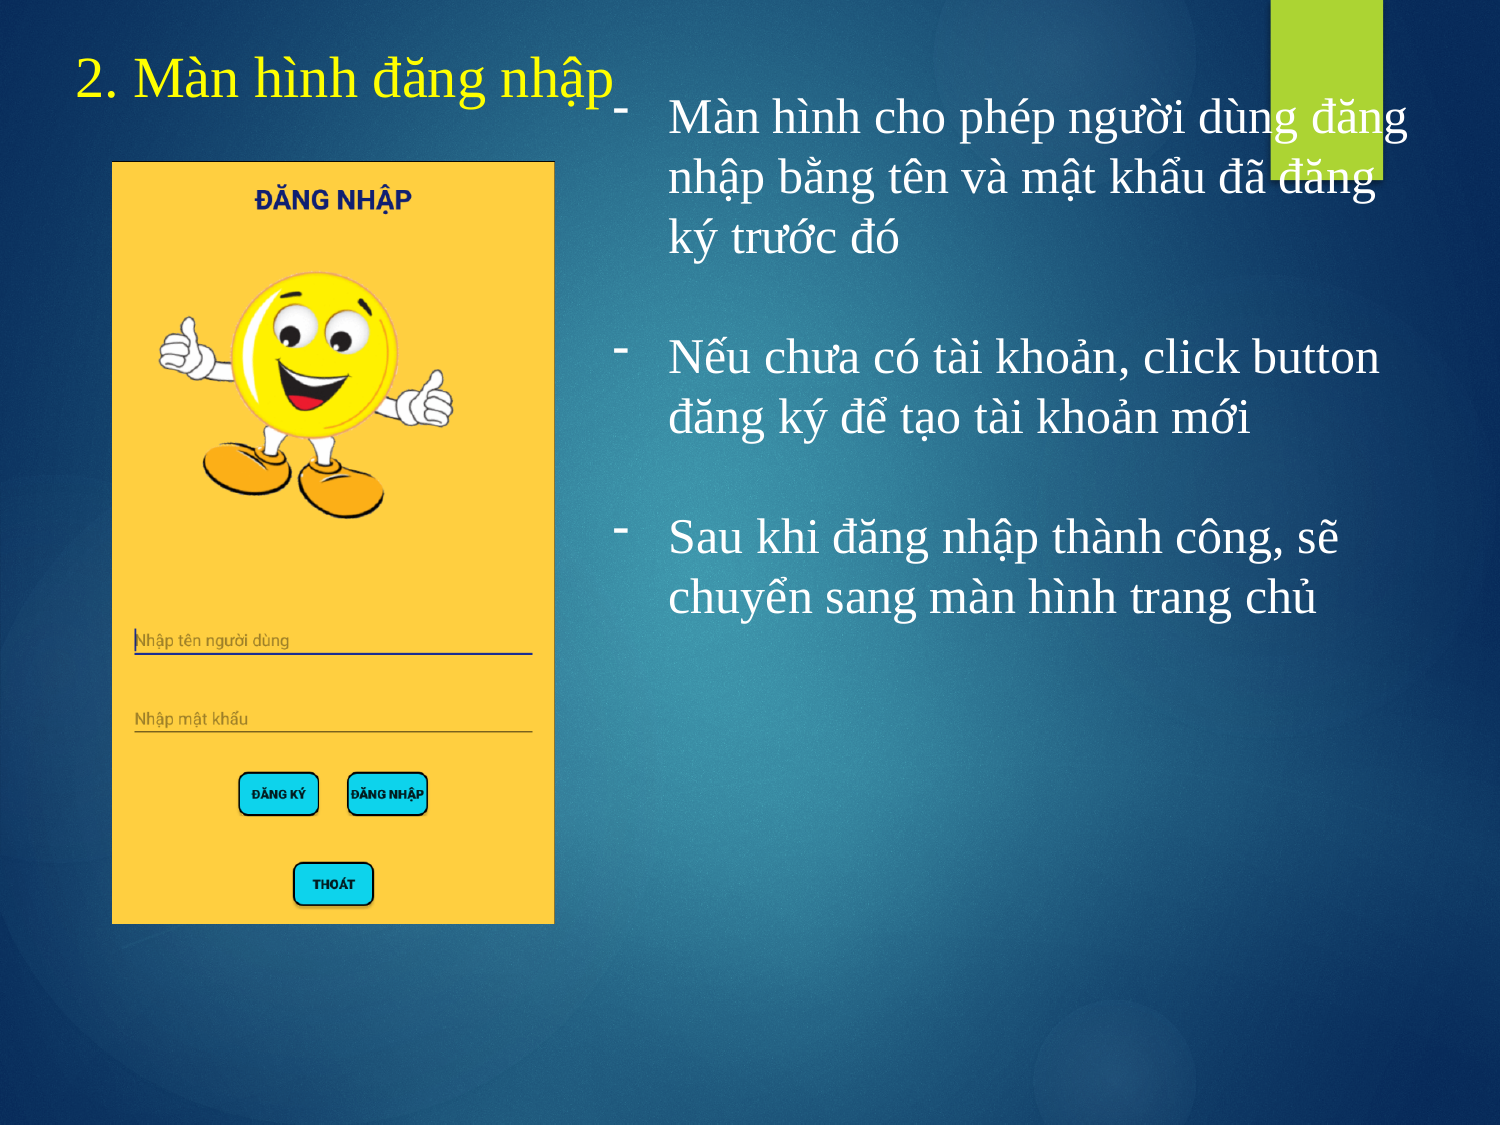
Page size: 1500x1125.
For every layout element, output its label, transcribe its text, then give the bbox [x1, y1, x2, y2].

text_box 2. Màn hình đăng nhập [74, 24, 1438, 110]
text_box Màn hình cho phép người dùng đăng nhập bằng tên và mật khẩu đã đăng ký trước đó Nếu chưa có tài khoản, click button đăng ký để tạo tài khoản mới Sau khi đăng nhập thành công, sẽ chuyển sang màn hình trang chủ [612, 461, 1438, 624]
picture [112, 160, 555, 924]
